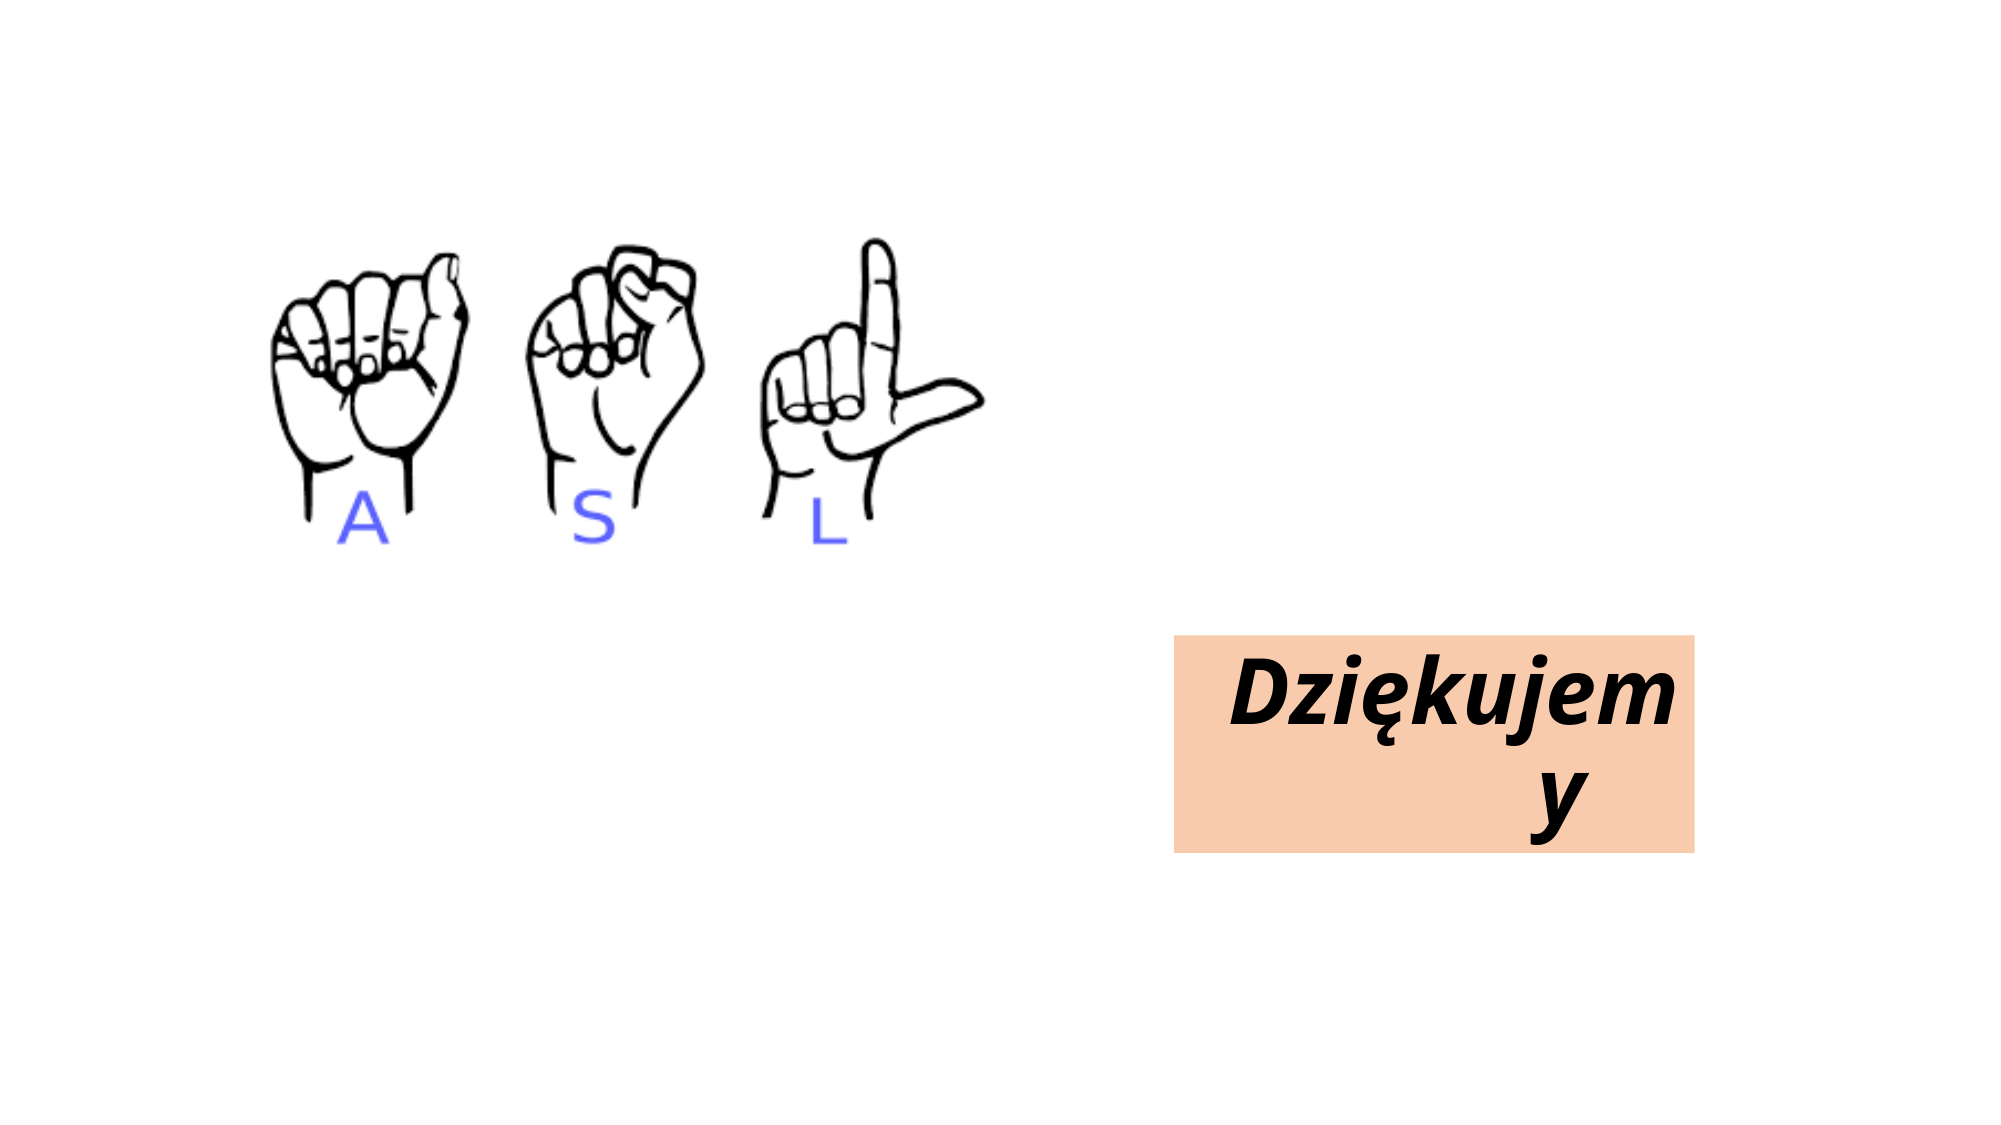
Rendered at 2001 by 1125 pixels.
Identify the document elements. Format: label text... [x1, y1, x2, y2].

picture [258, 225, 1000, 558]
title Dziękujemy [1174, 635, 1695, 853]
